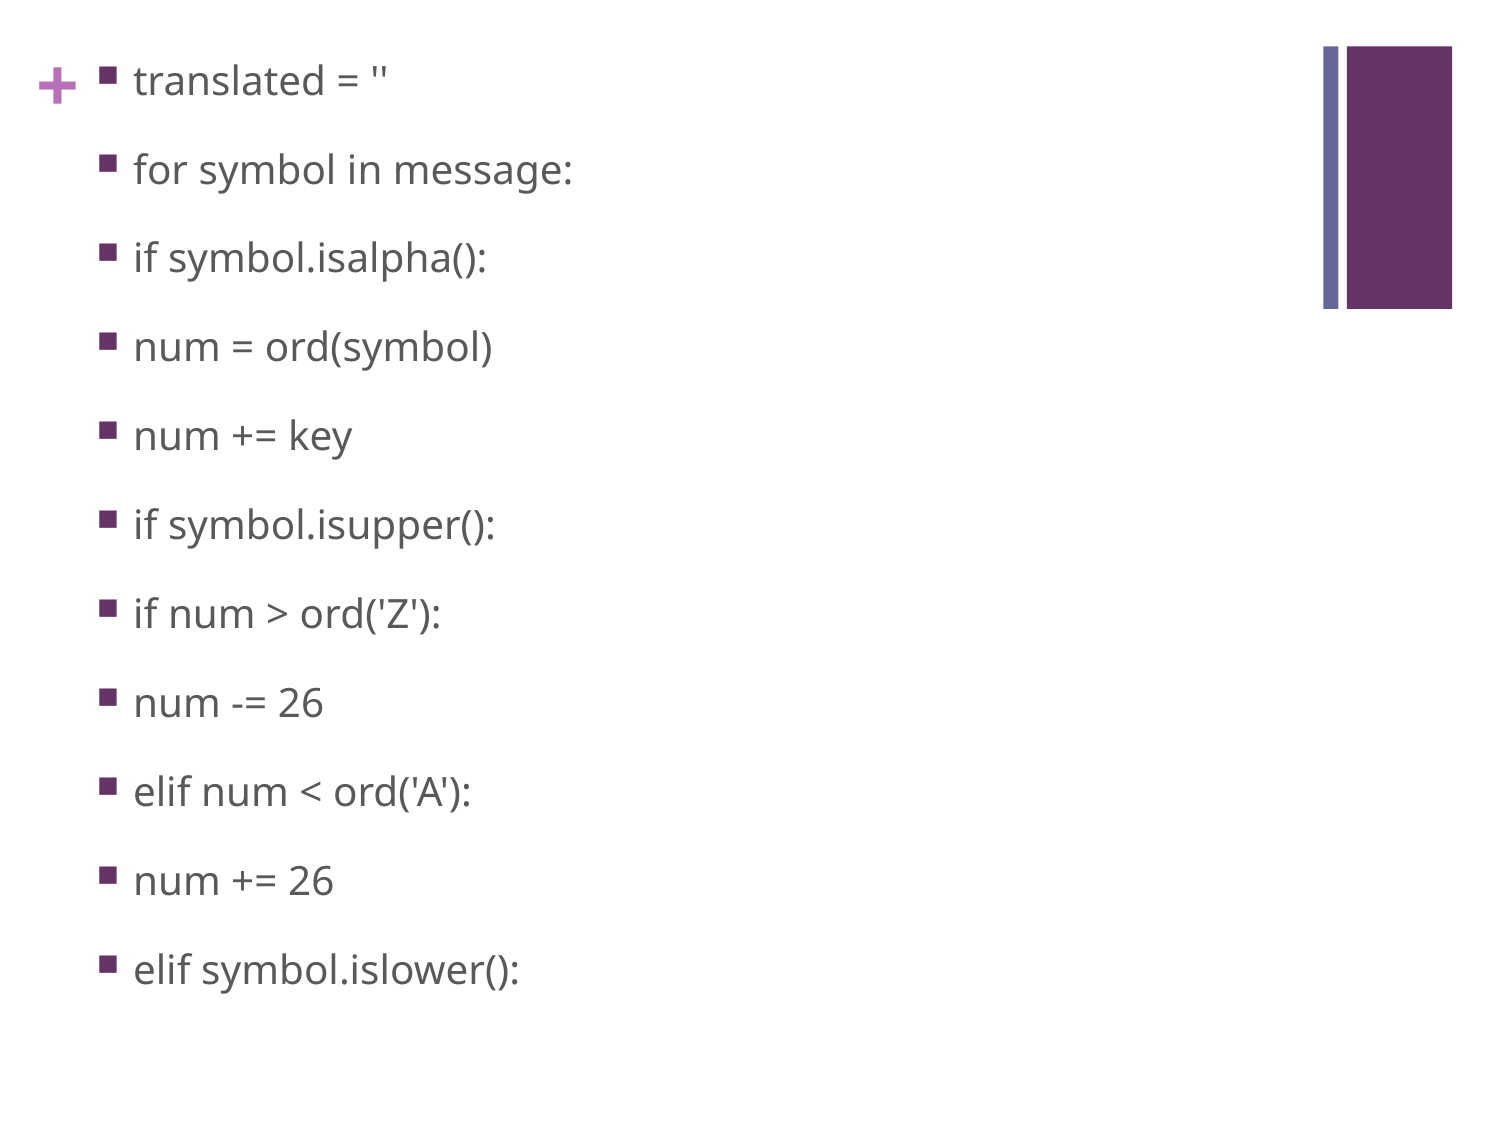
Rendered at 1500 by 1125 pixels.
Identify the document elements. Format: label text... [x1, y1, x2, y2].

list translated = '' for symbol in message: if symbol.isalpha(): num = ord(symbol) num += key if symbol.isupper(): if num > ord('Z'): num -= 26 elif num < ord('A'): num += 26 elif symbol.islower(): [81, 47, 1322, 1005]
